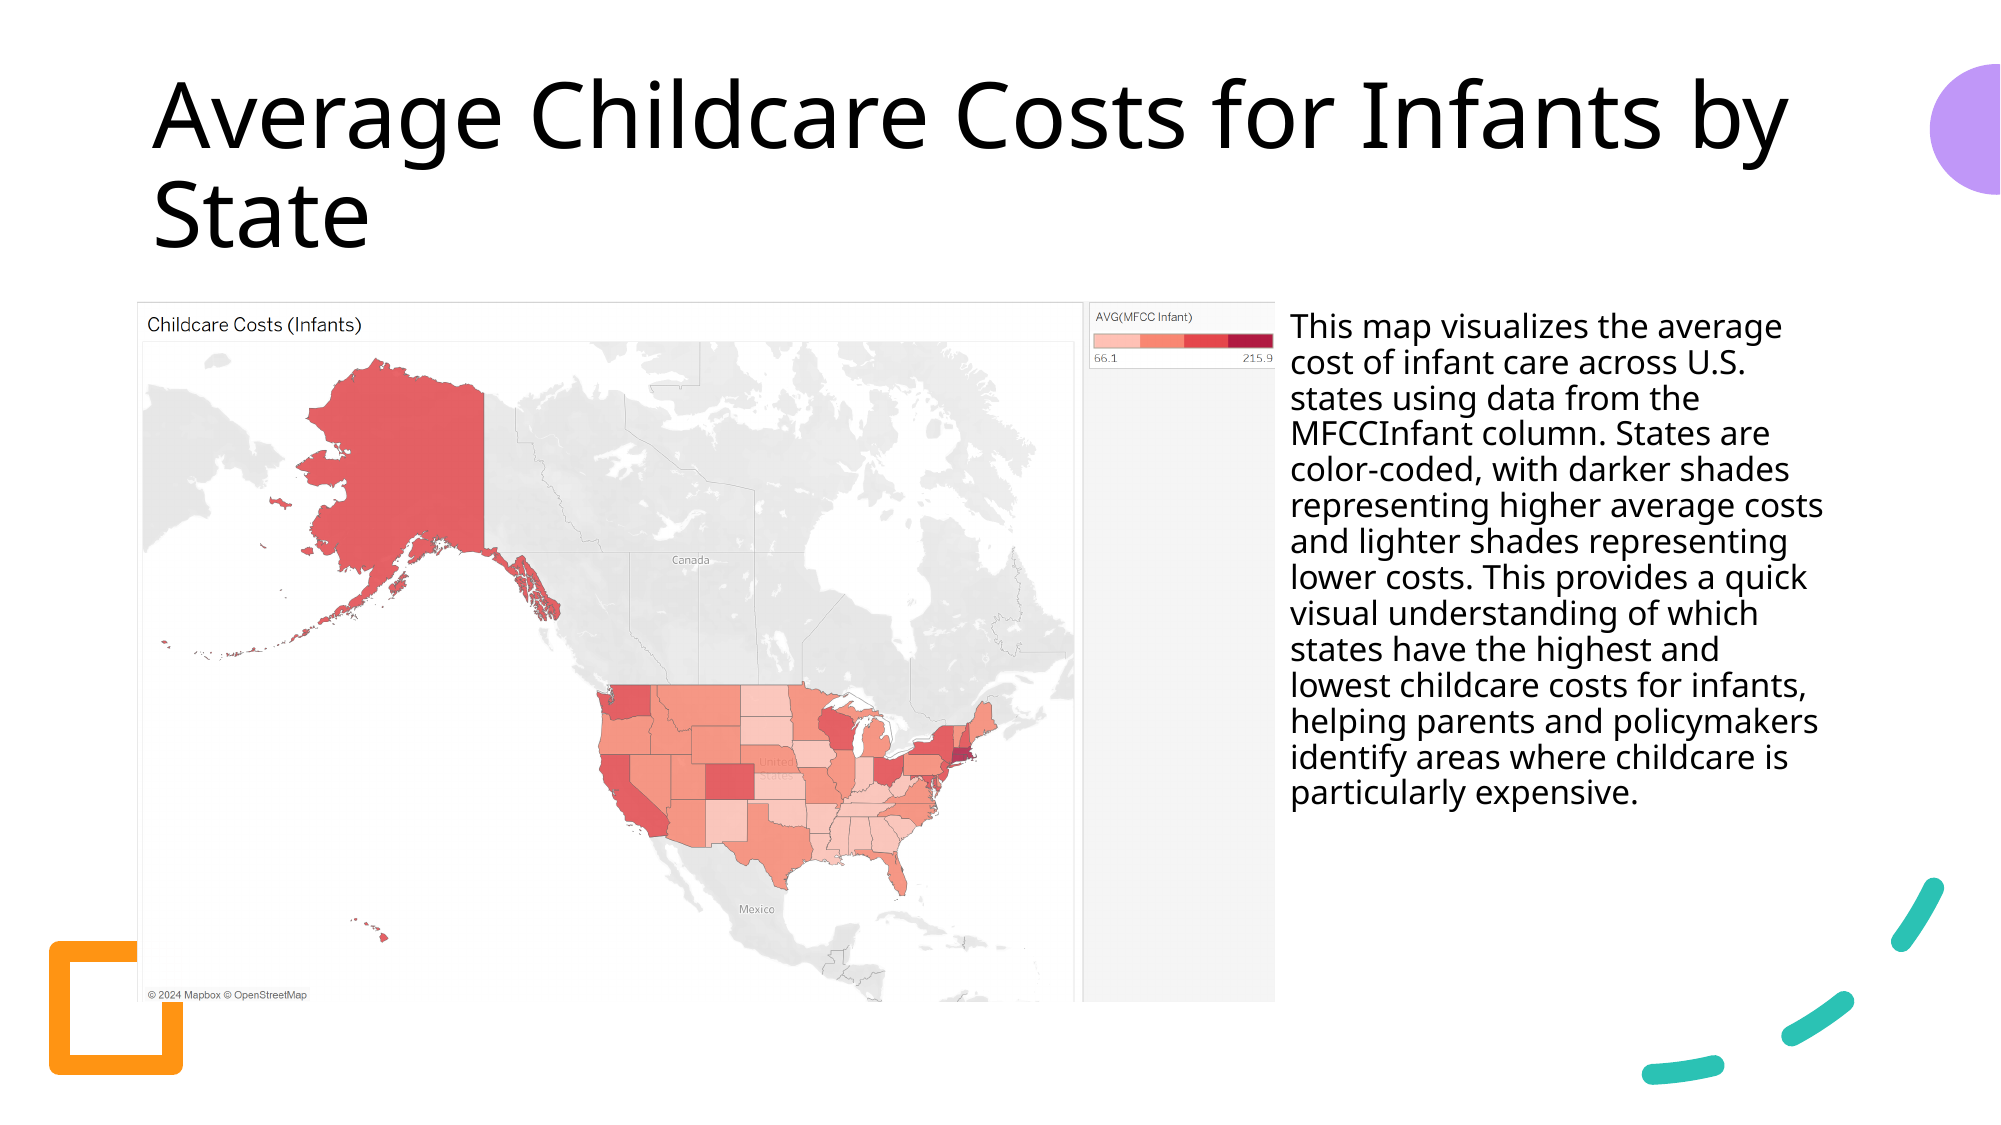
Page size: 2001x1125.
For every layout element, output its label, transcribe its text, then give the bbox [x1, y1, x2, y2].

list This map visualizes the average cost of infant care across U.S. states using data from the MFCCInfant column. States are color-coded, with darker shades representing higher average costs and lighter shades representing lower costs. This provides a quick visual understanding of which states have the highest and lowest childcare costs for infants, helping parents and policymakers identify areas where childcare is particularly expensive. [1275, 302, 1841, 1007]
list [136, 301, 1276, 1003]
title Average Childcare Costs for Infants by State [137, 59, 1863, 278]
